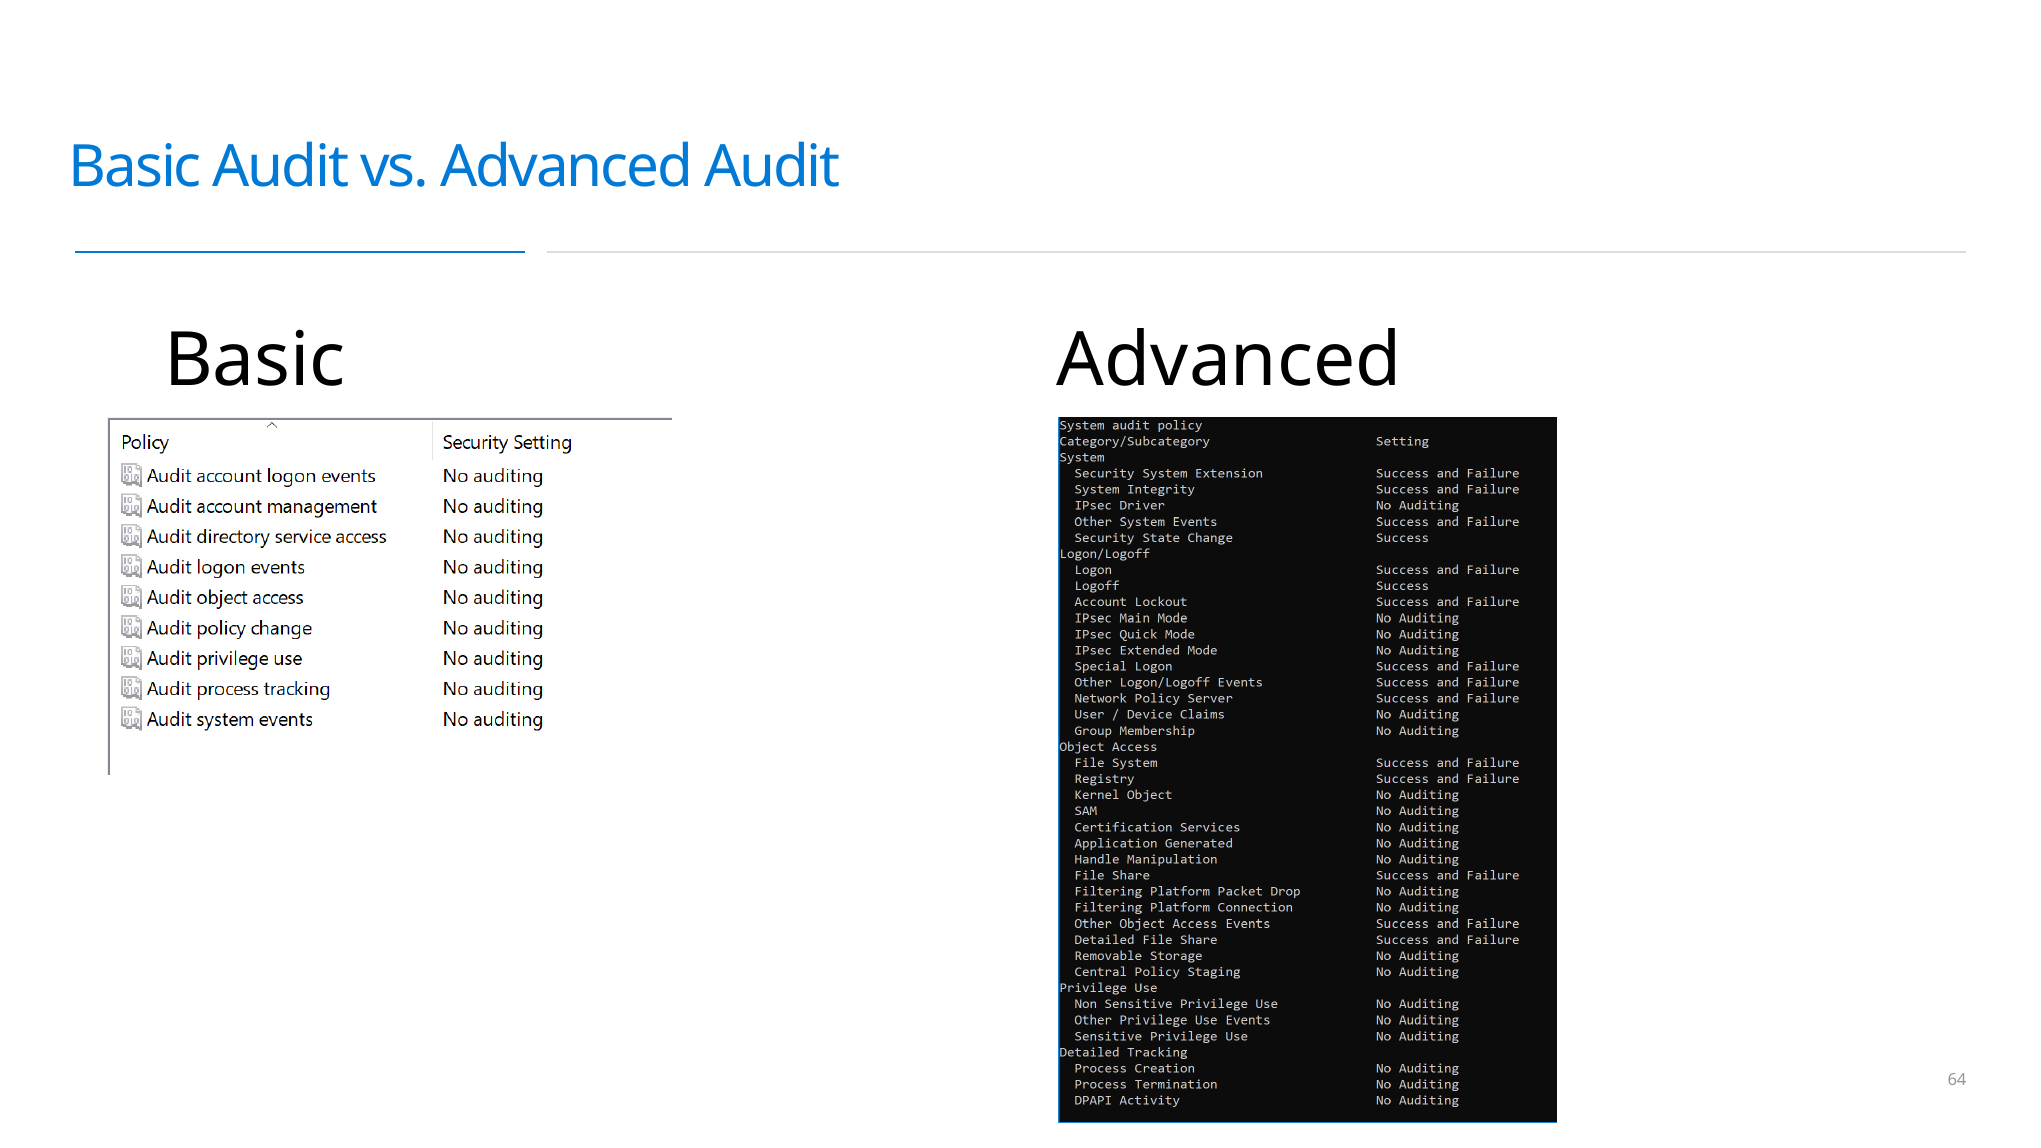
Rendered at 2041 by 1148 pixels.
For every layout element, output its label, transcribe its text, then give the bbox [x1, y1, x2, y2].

title Basic Audit vs. Advanced Audit [45, 123, 1996, 199]
list Advanced [1032, 305, 1900, 418]
list Basic [140, 305, 1008, 418]
slide_number 63 [1890, 1070, 1967, 1089]
picture [107, 417, 673, 775]
picture [1058, 417, 1557, 1123]
